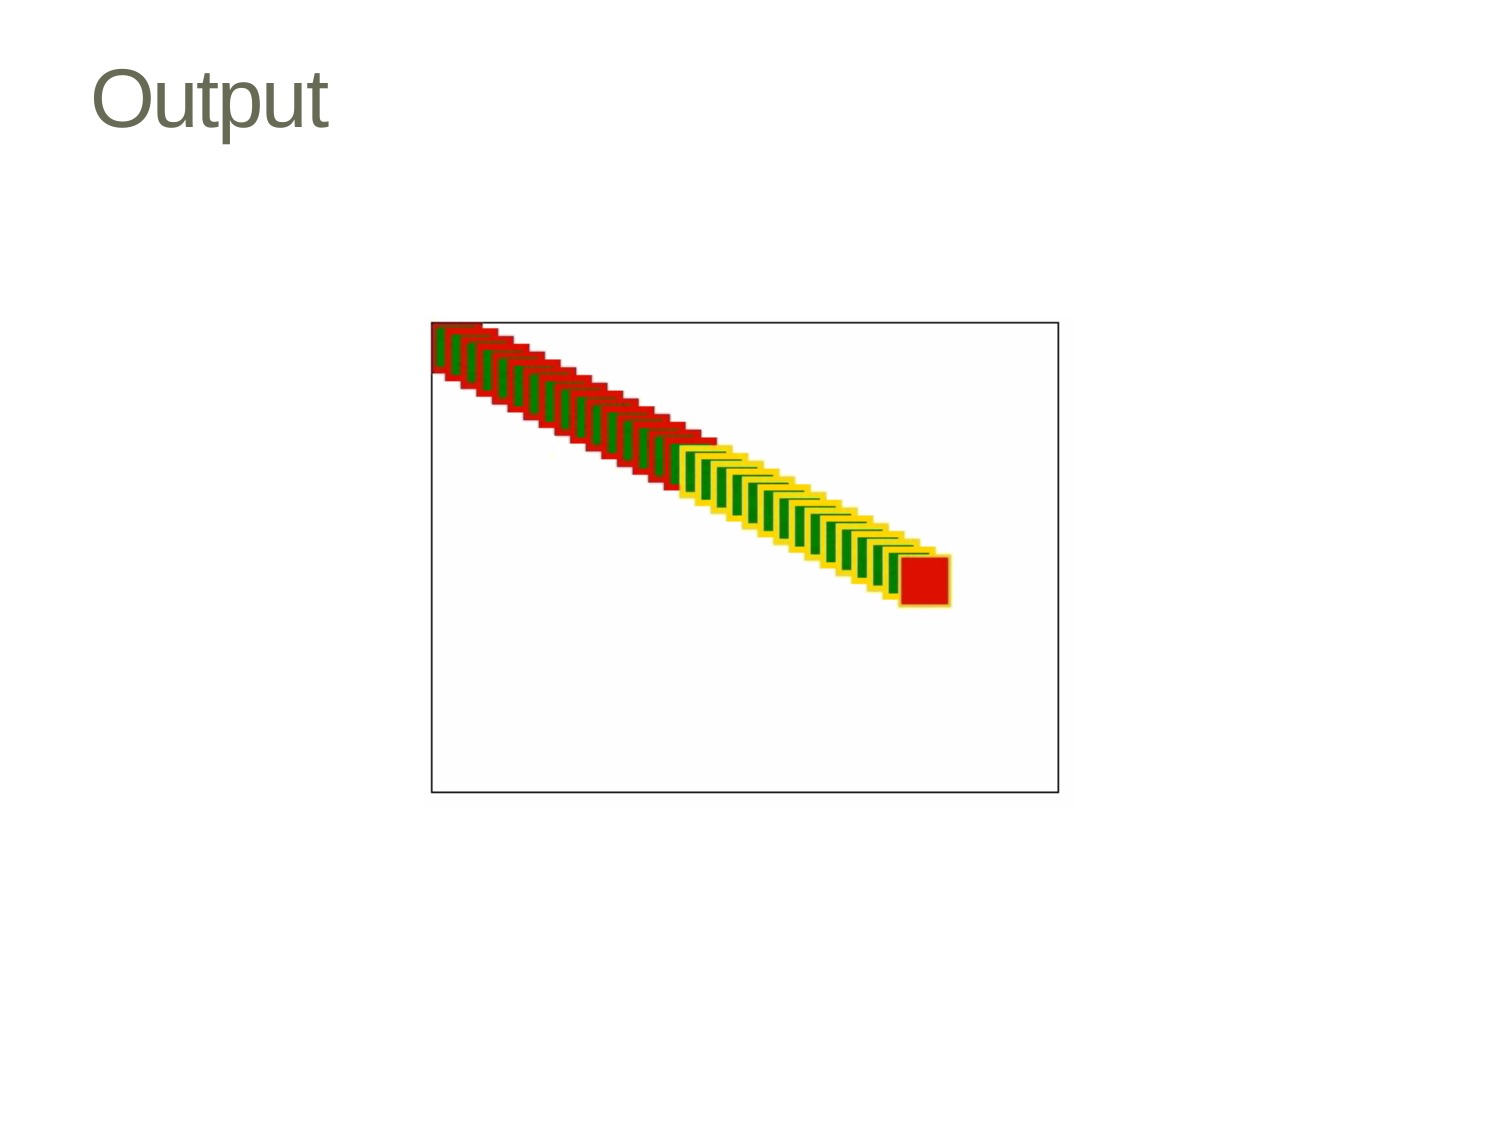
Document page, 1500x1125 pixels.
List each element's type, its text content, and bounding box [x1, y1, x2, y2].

title Output [75, 12, 1425, 175]
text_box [424, 315, 1076, 810]
